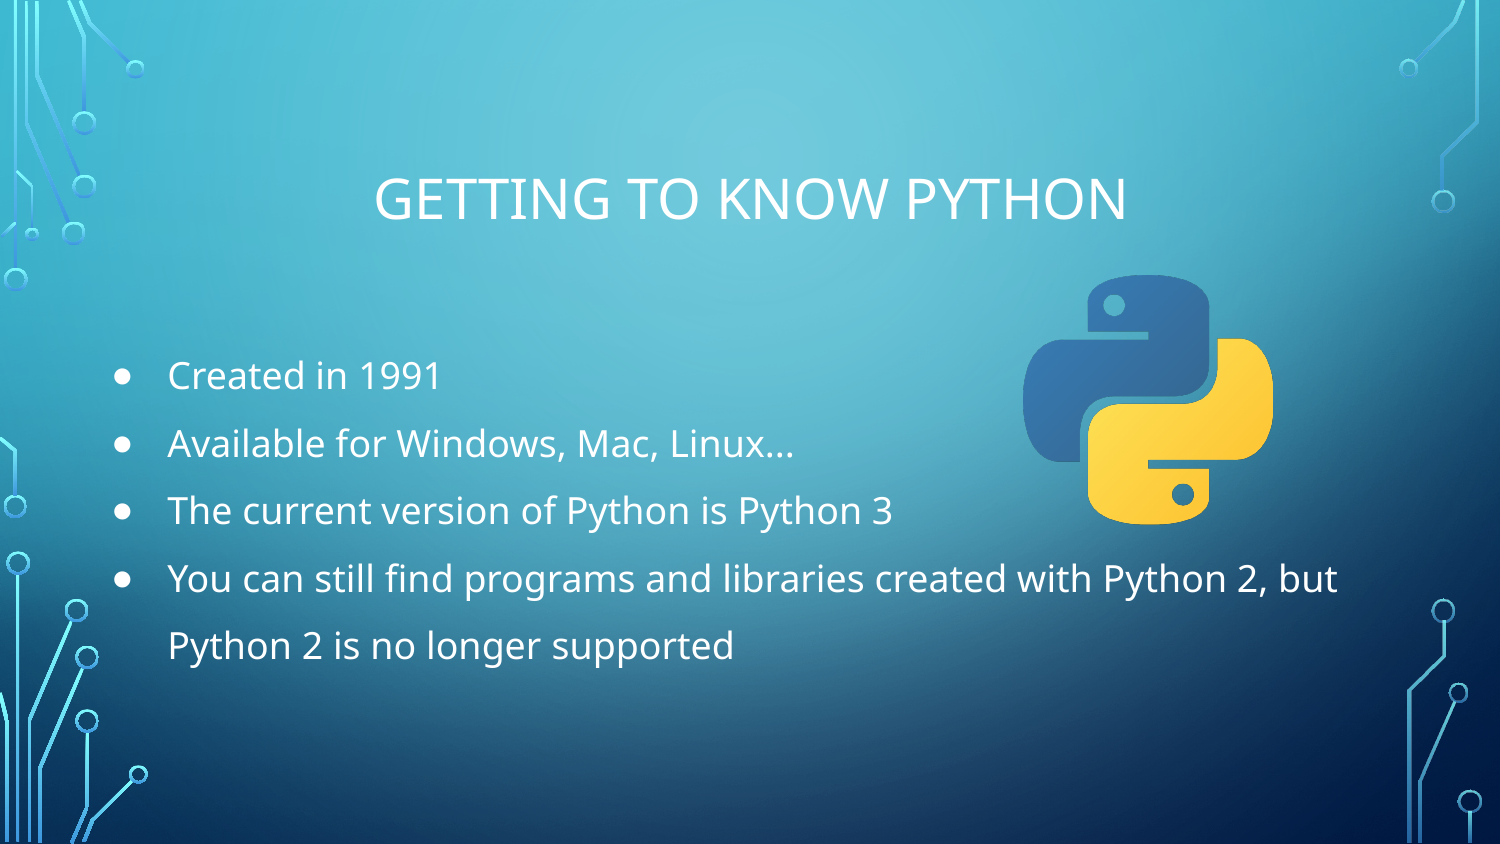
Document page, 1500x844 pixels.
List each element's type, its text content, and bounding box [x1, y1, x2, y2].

title Getting to know Python [77, 121, 1427, 248]
picture [1022, 275, 1273, 525]
list Created in 1991 Available for Windows, Mac, Linux... The current version of Python is Python 3 You can still find programs and libraries created with Python 2, but Python 2 is no longer supported [77, 314, 1427, 735]
